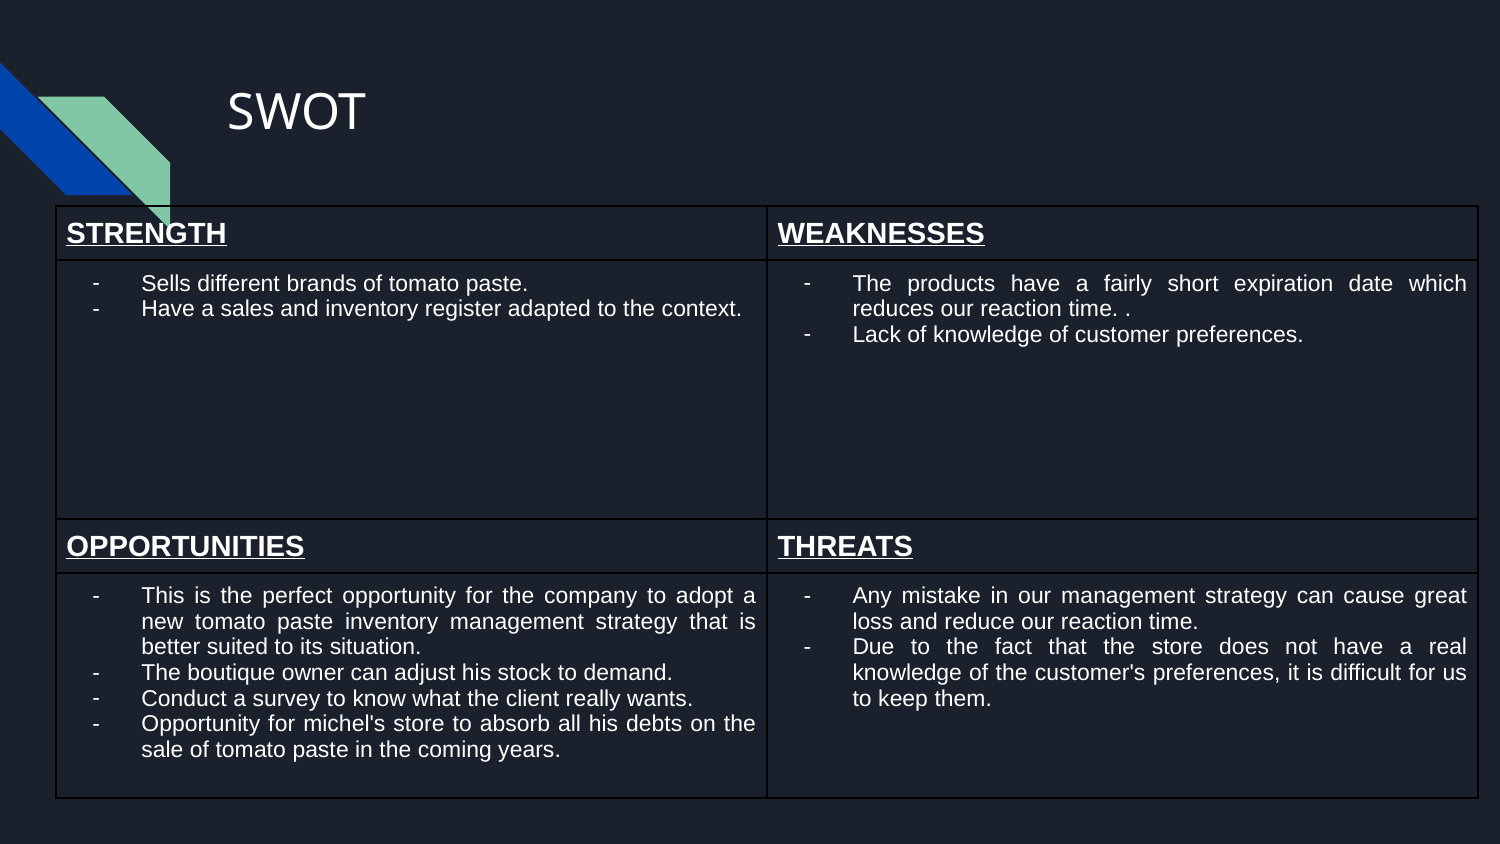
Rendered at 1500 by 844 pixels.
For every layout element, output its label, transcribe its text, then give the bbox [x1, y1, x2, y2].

table_cell THREATS [768, 520, 1477, 572]
table_cell This is the perfect opportunity for the company to adopt a new tomato paste inventory management strategy that is better suited to its situation. The boutique owner can adjust his stock to demand. Conduct a survey to know what the client really wants. Opportunity for michel's store to absorb all his debts on the sale of tomato paste in the coming years. [57, 574, 766, 797]
table_cell OPPORTUNITIES [57, 520, 766, 572]
table_cell Any mistake in our management strategy can cause great loss and reduce our reaction time. Due to the fact that the store does not have a real knowledge of the customer's preferences, it is difficult for us to keep them. [768, 574, 1477, 797]
table_cell Sells different brands of tomato paste. Have a sales and inventory register adapted to the context. [57, 261, 766, 518]
title SWOT [212, 64, 1368, 205]
table_header STRENGTH [57, 207, 766, 259]
table_header WEAKNESSES [768, 207, 1477, 259]
table_cell The products have a fairly short expiration date which reduces our reaction time. . Lack of knowledge of customer preferences. [768, 261, 1477, 518]
